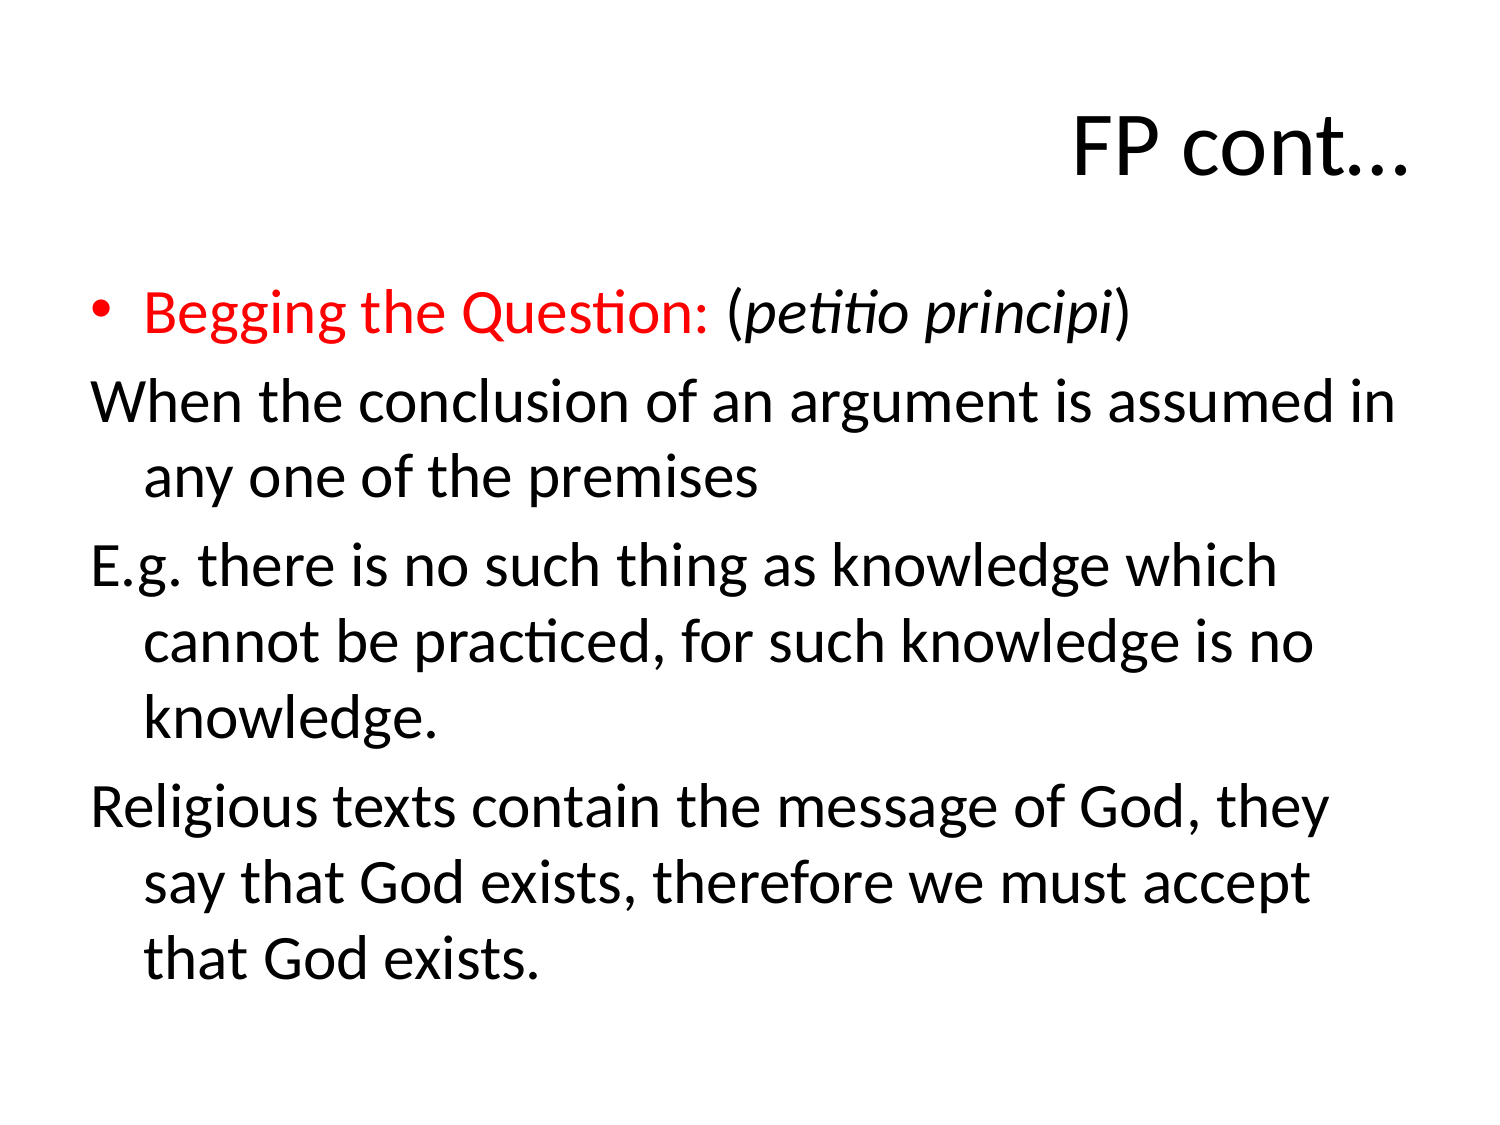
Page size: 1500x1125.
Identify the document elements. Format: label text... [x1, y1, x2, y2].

title FP cont… [75, 45, 1425, 233]
list Begging the Question: (petitio principi) When the conclusion of an argument is assumed in any one of the premises E.g. there is no such thing as knowledge which cannot be practiced, for such knowledge is no knowledge. Religious texts contain the message of God, they say that God exists, therefore we must accept that God exists. [75, 262, 1425, 1005]
